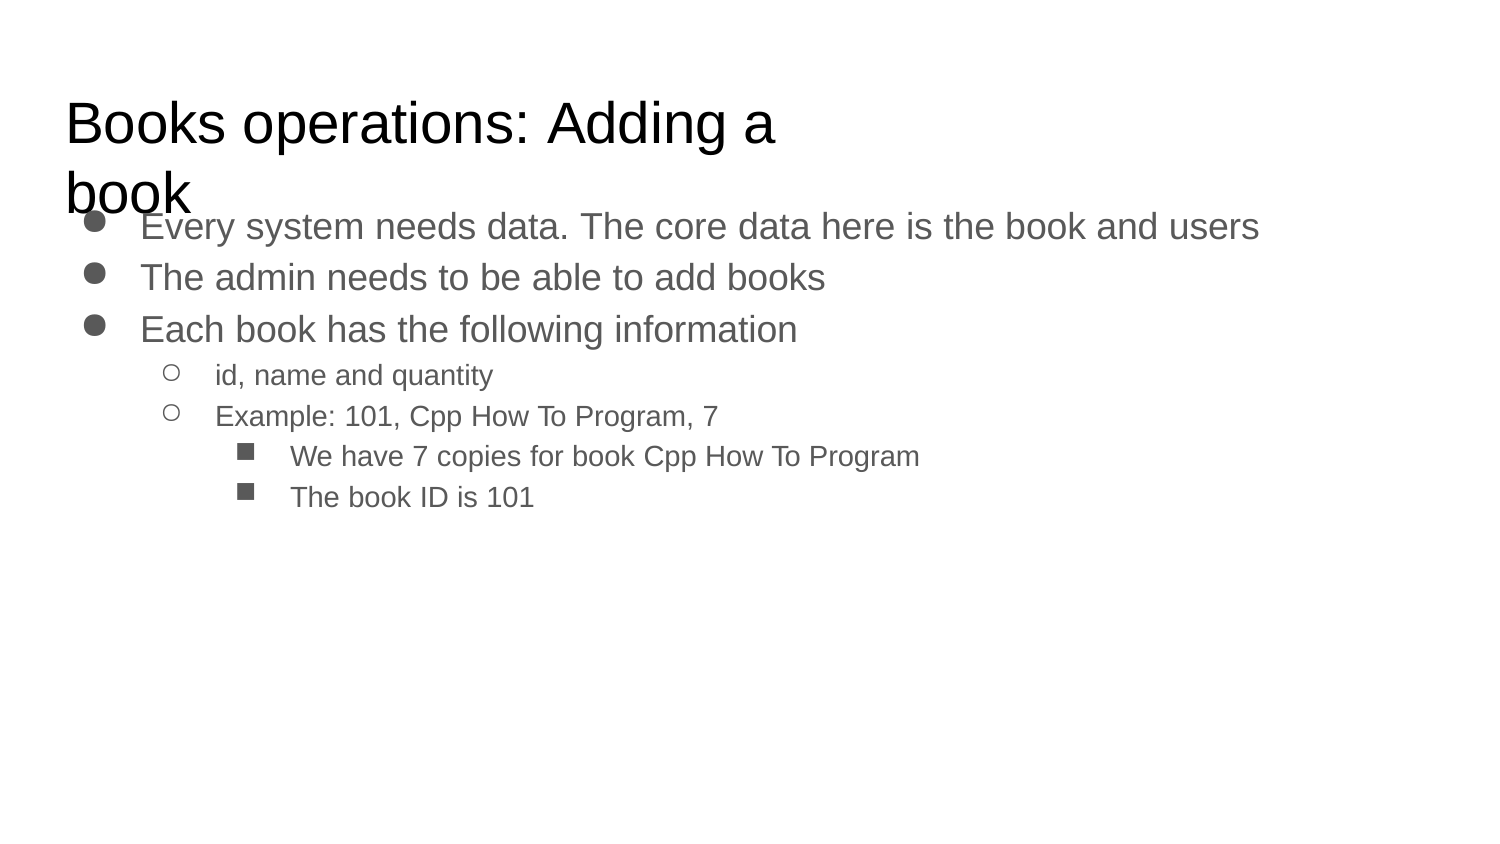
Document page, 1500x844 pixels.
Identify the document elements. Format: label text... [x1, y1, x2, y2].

text_box Every system needs data. The core data here is the book and users The admin needs to be able to add books Each book has the following information id, name and quantity Example: 101, Cpp How To Program, 7 We have 7 copies for book Cpp How To Program The book ID is 101 [77, 192, 1266, 514]
title Books operations: Adding a book [63, 82, 919, 226]
